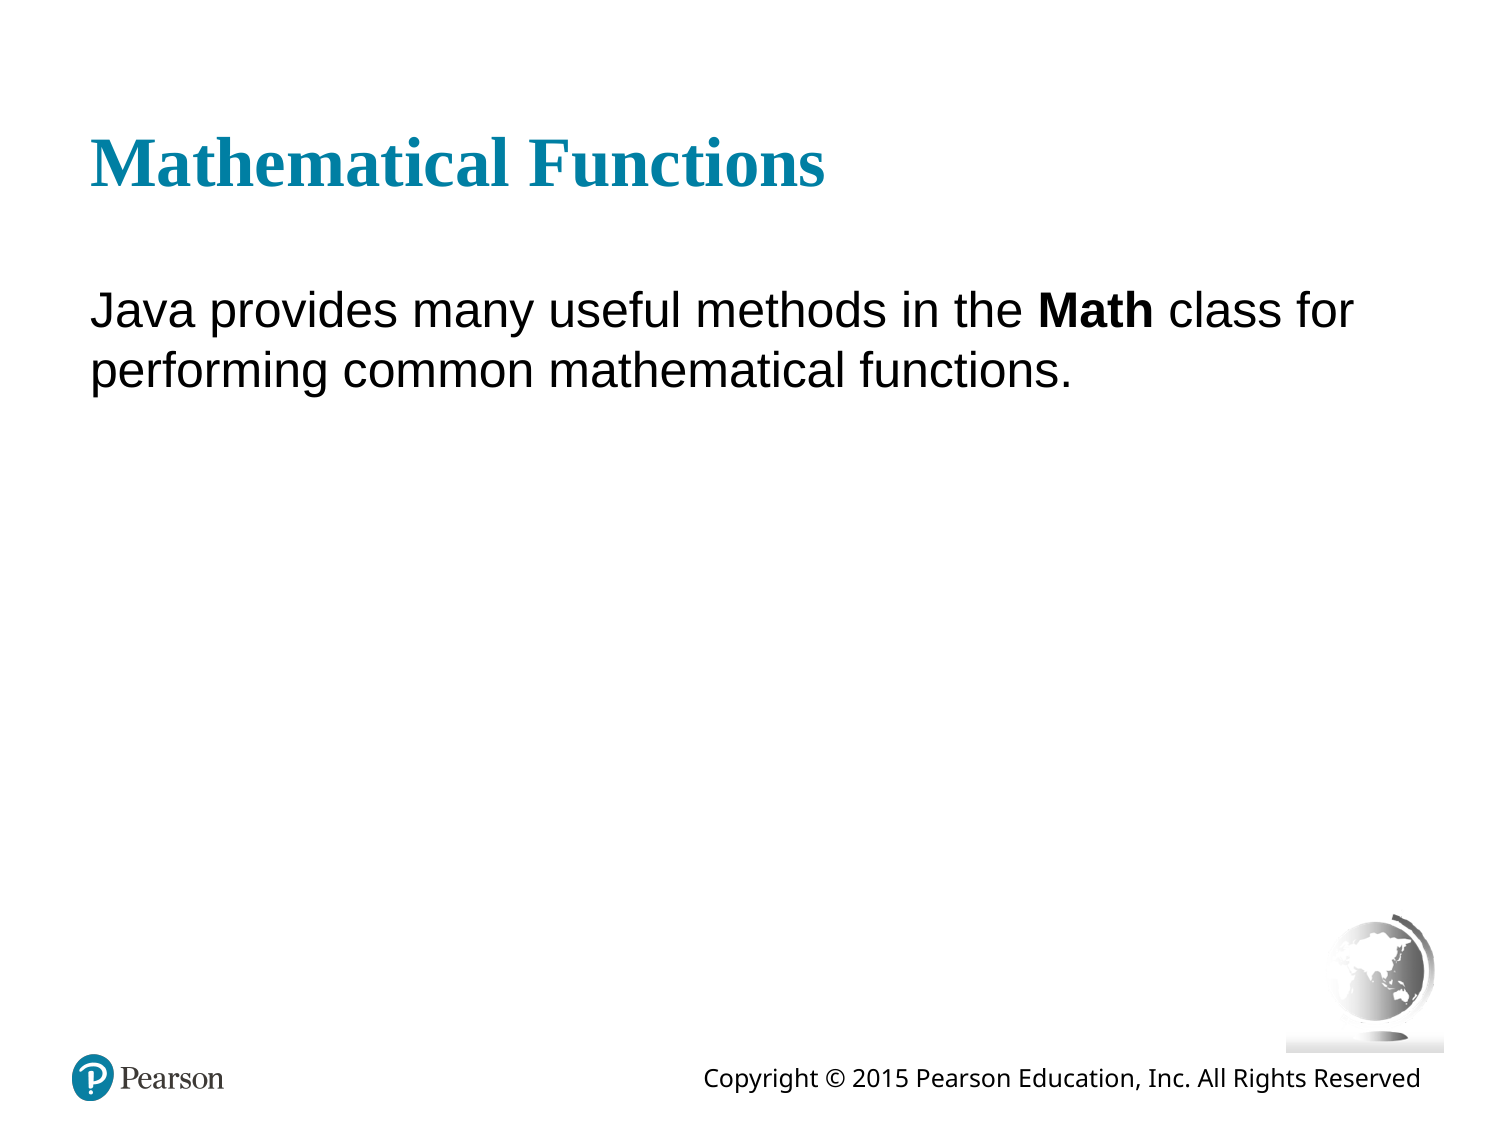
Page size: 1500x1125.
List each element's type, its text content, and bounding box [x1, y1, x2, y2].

picture [1286, 909, 1444, 1053]
picture [80, 1063, 106, 1088]
picture [98, 1054, 224, 1101]
title Mathematical Functions [75, 35, 1425, 216]
list Java provides many useful methods in the Math class for performing common mathematical functions. [75, 262, 1426, 1005]
picture [72, 1054, 88, 1070]
picture [72, 1087, 83, 1101]
